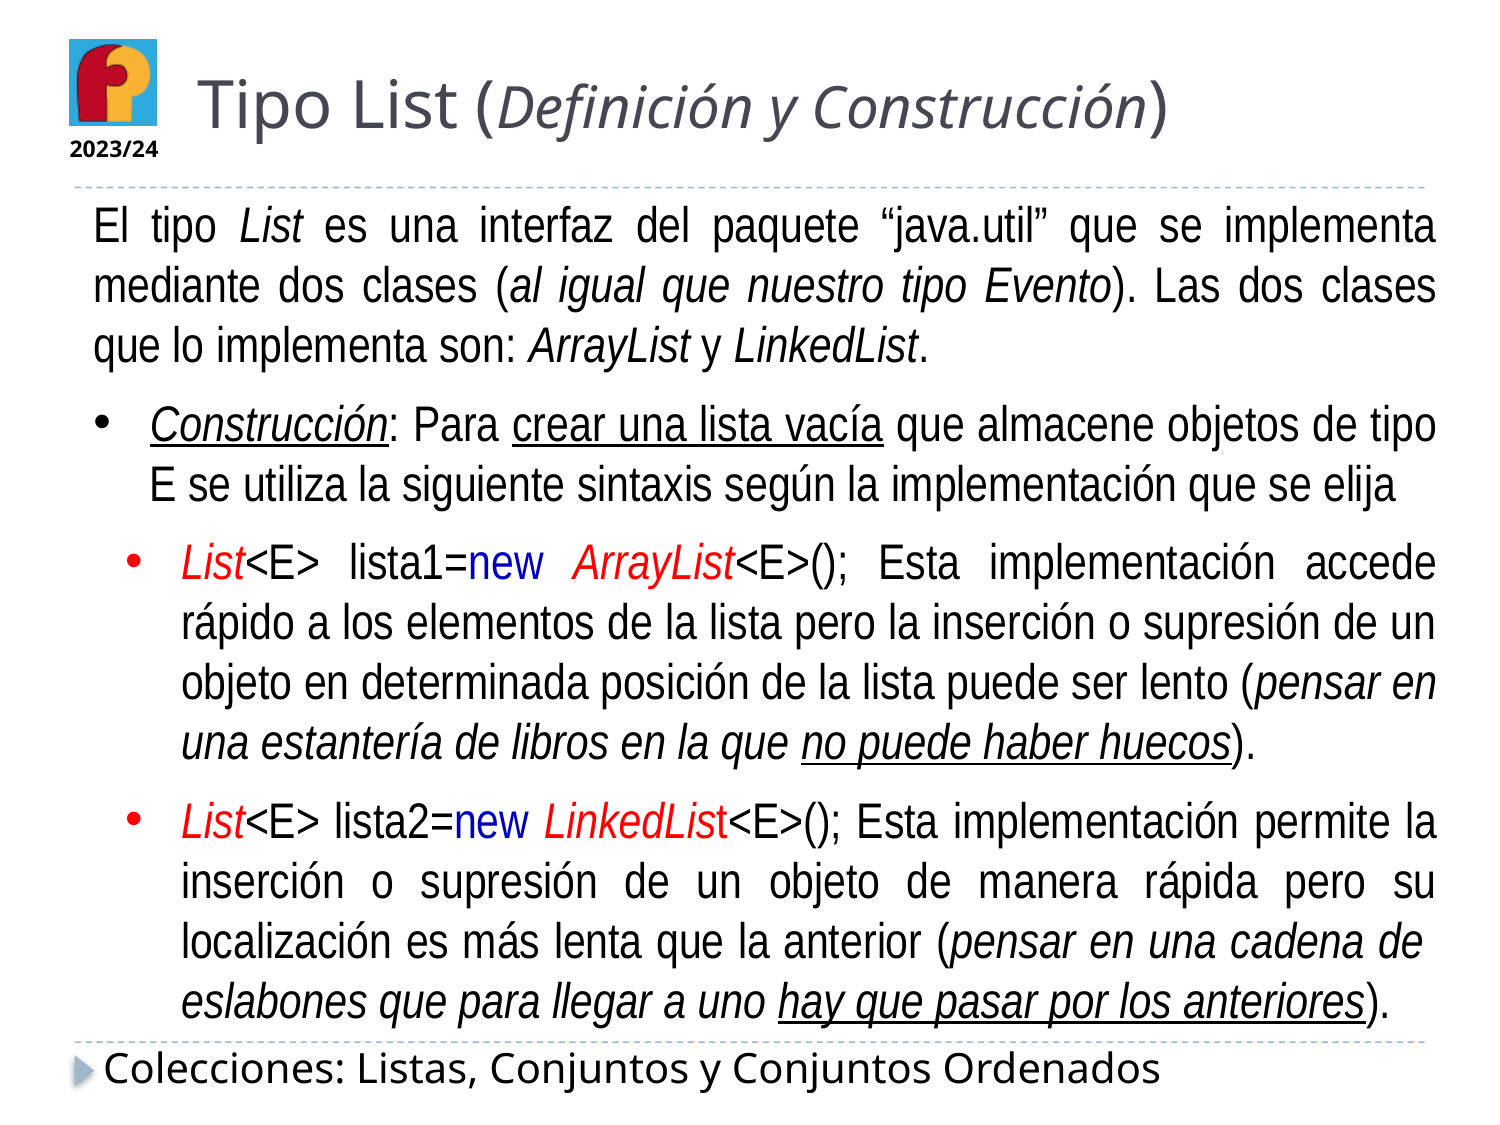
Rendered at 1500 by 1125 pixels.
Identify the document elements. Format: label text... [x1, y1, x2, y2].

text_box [56, 38, 172, 171]
text_box El tipo List es una interfaz del paquete “java.util” que se implementa mediante dos clases (al igual que nuestro tipo Evento). Las dos clases que lo implementa son: ArrayList y LinkedList. Construcción: Para crear una lista vacía que almacene objetos de tipo E se utiliza la siguiente sintaxis según la implementación que se elija List<E> lista1=new ArrayList<E>(); Esta implementación accede rápido a los elementos de la lista pero la inserción o supresión de un objeto en determinada posición de la lista puede ser lento (pensar en una estantería de libros en la que no puede haber huecos). List<E> lista2=new LinkedList<E>(); Esta implementación permite la inserción o supresión de un objeto de manera rápida pero su localización es más lenta que la anterior (pensar en una cadena de eslabones que para llegar a uno hay que pasar por los anteriores). [78, 184, 1453, 1115]
title Tipo List (Definición y Construcción) [183, 24, 1425, 149]
